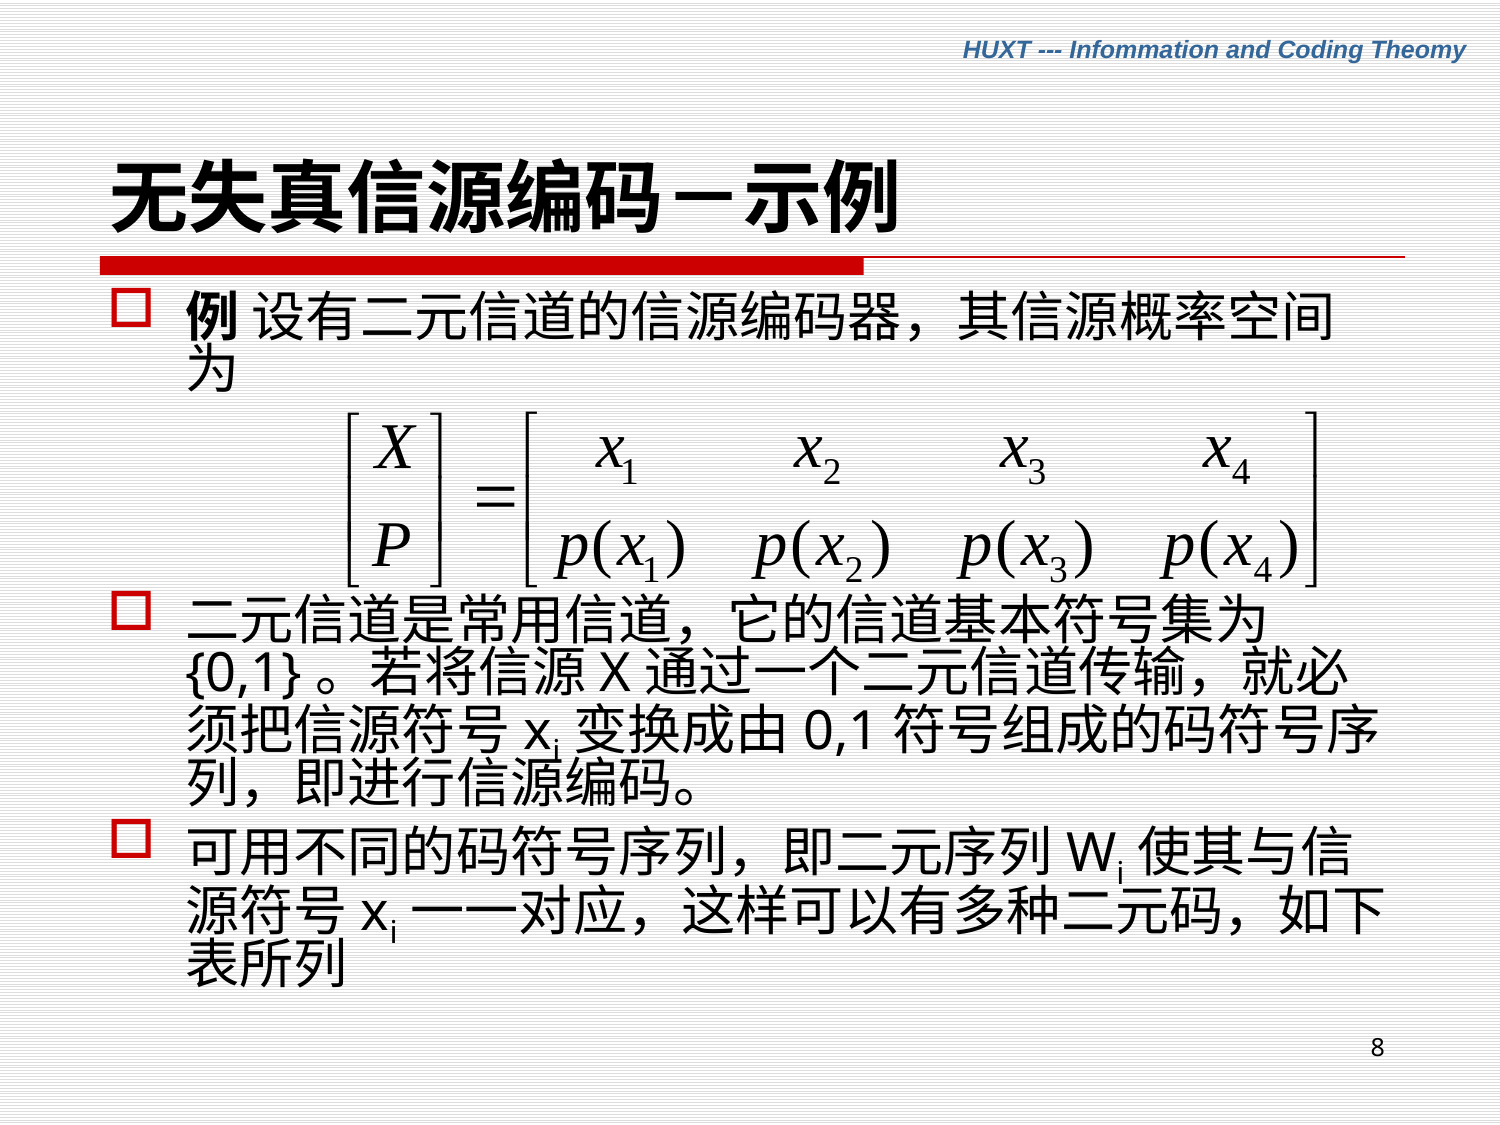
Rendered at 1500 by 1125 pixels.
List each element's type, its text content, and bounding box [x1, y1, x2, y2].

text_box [332, 396, 1340, 604]
list 例 设有二元信道的信源编码器，其信源概率空间为 二元信道是常用信道，它的信道基本符号集为{0,1}。若将信源X通过一个二元信道传输，就必须把信源符号xi变换成由0,1符号组成的码符号序列，即进行信源编码。 可用不同的码符号序列，即二元序列Wi使其与信源符号xi一一对应，这样可以有多种二元码，如下表所列 [92, 287, 1406, 1024]
title 无失真信源编码－示例 [94, 50, 1407, 250]
slide_number 8 [1074, 1024, 1400, 1103]
